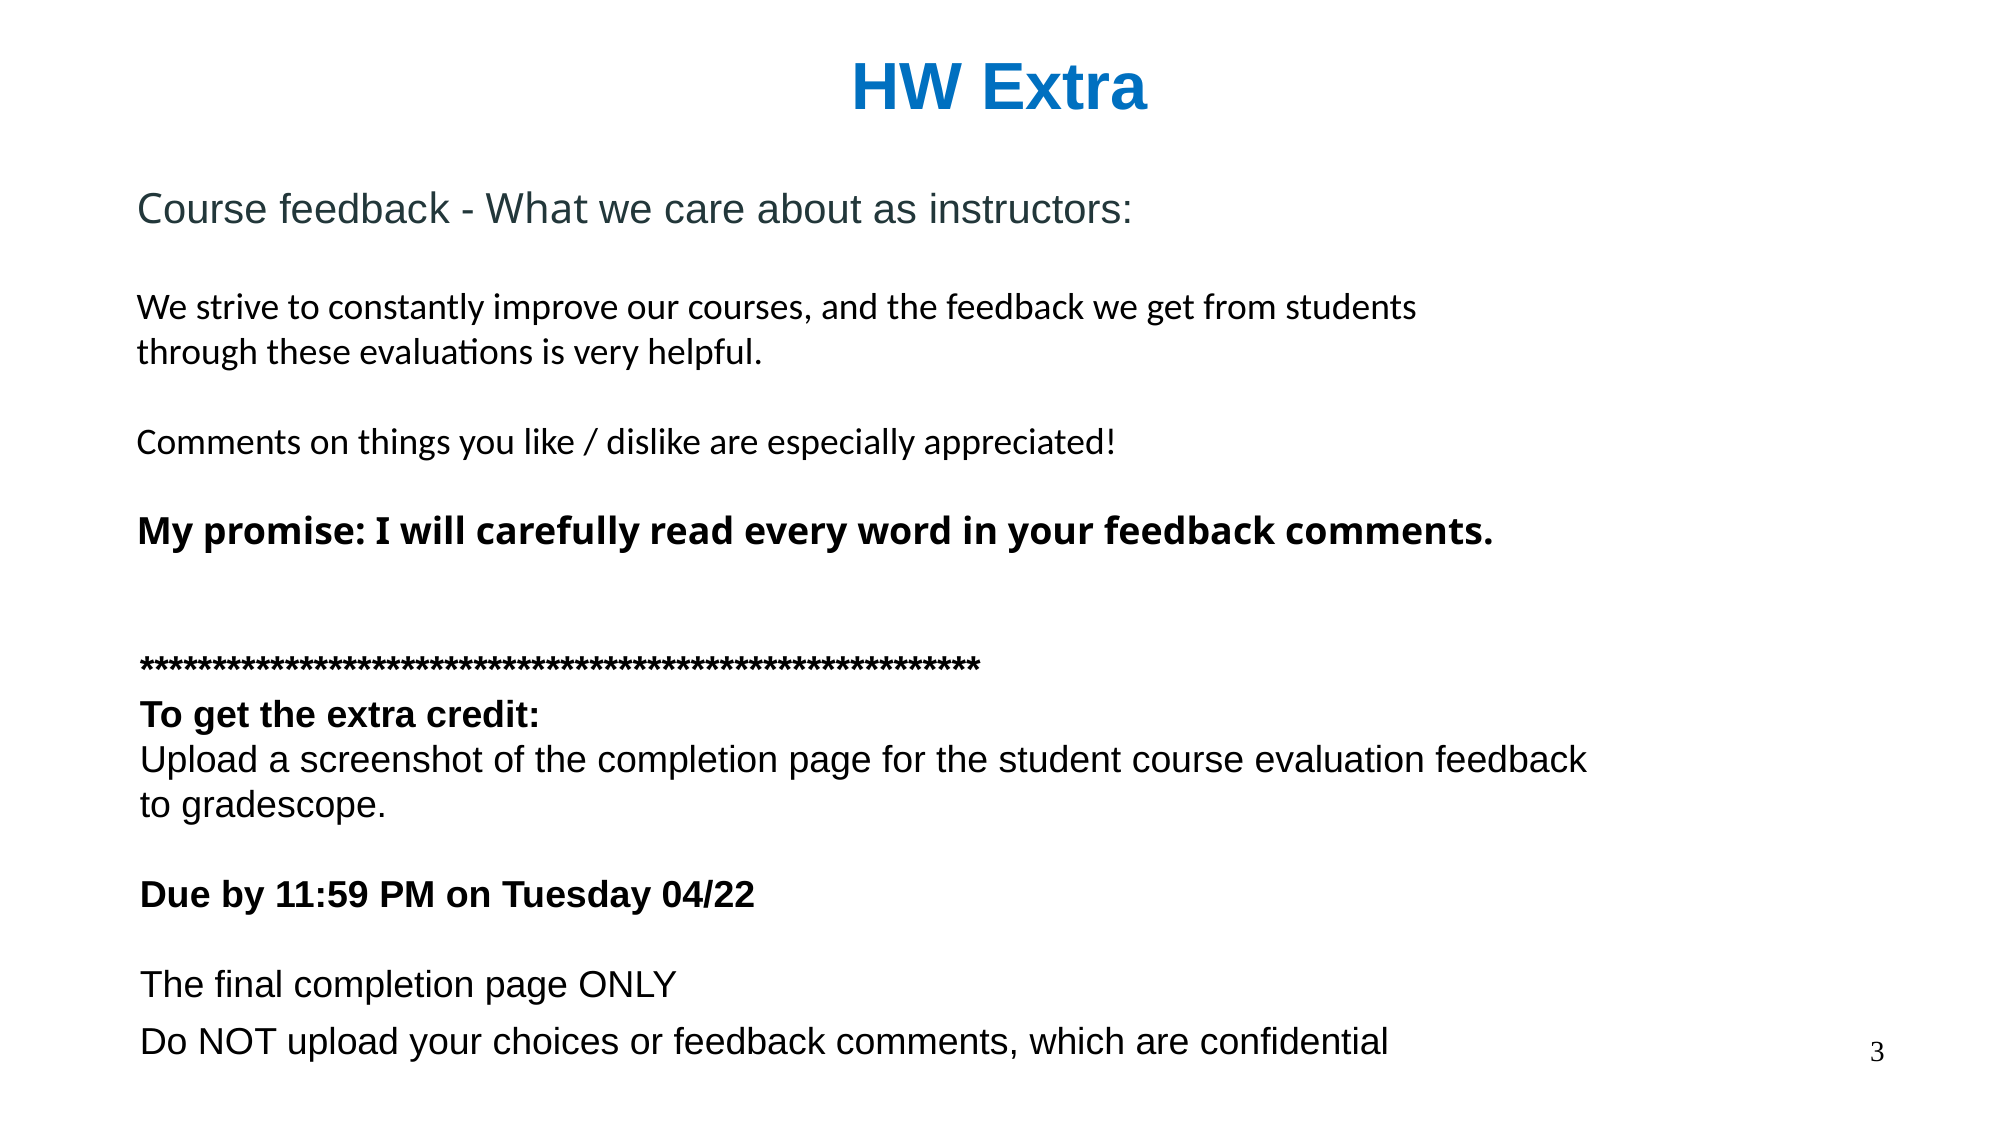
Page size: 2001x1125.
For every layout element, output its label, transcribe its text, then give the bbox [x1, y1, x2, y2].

slide_number 3 [1433, 1024, 1901, 1103]
text_box ********************************************************** To get the extra credit: Upload a screenshot of the completion page for the student course evaluation feedback to gradescope. Due by 11:59 PM on Tuesday 04/22 The final completion page ONLY Do NOT upload your choices or feedback comments, which are confidential [124, 637, 1925, 1125]
text_box HW Extra [312, 26, 1688, 139]
text_box Course feedback - What we care about as instructors: We strive to constantly improve our courses, and the feedback we get from students through these evaluations is very helpful. Comments on things you like / dislike are especially appreciated! My promise: I will carefully read every word in your feedback comments. [121, 174, 1925, 605]
